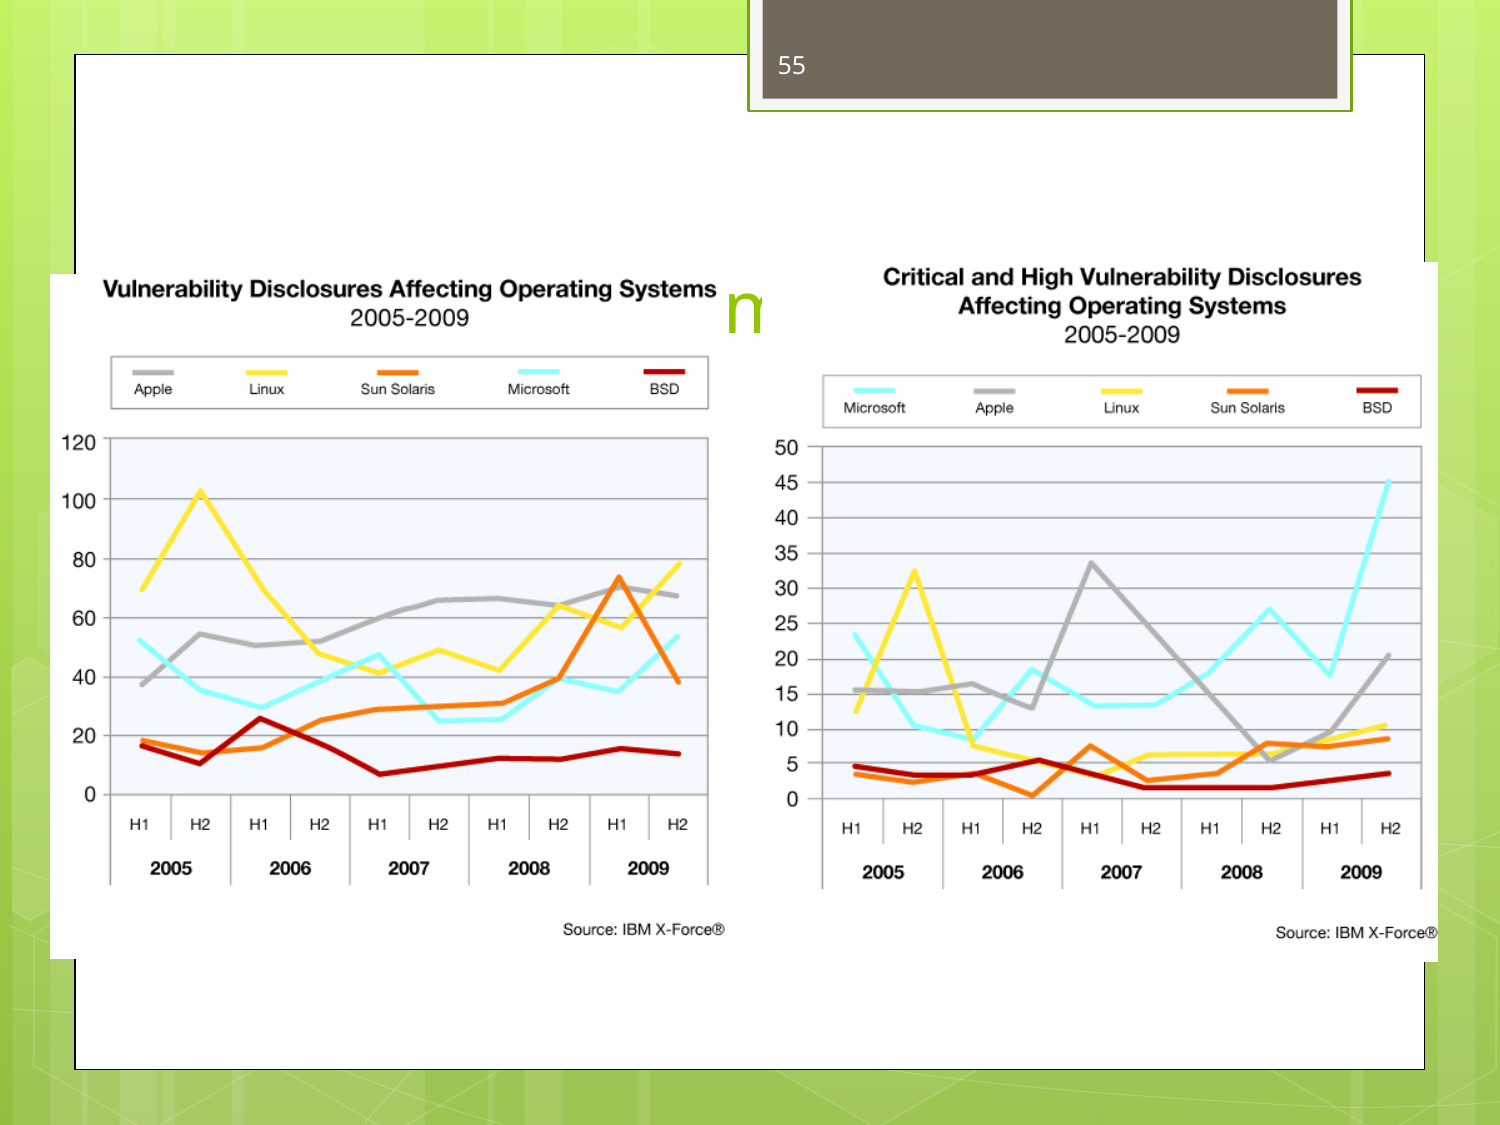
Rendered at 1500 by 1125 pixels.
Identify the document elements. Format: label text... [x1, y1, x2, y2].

slide_number 55 [762, 36, 982, 97]
picture [49, 274, 726, 960]
picture [762, 262, 1438, 962]
title Operating system vulnerabilities [171, 168, 1324, 356]
